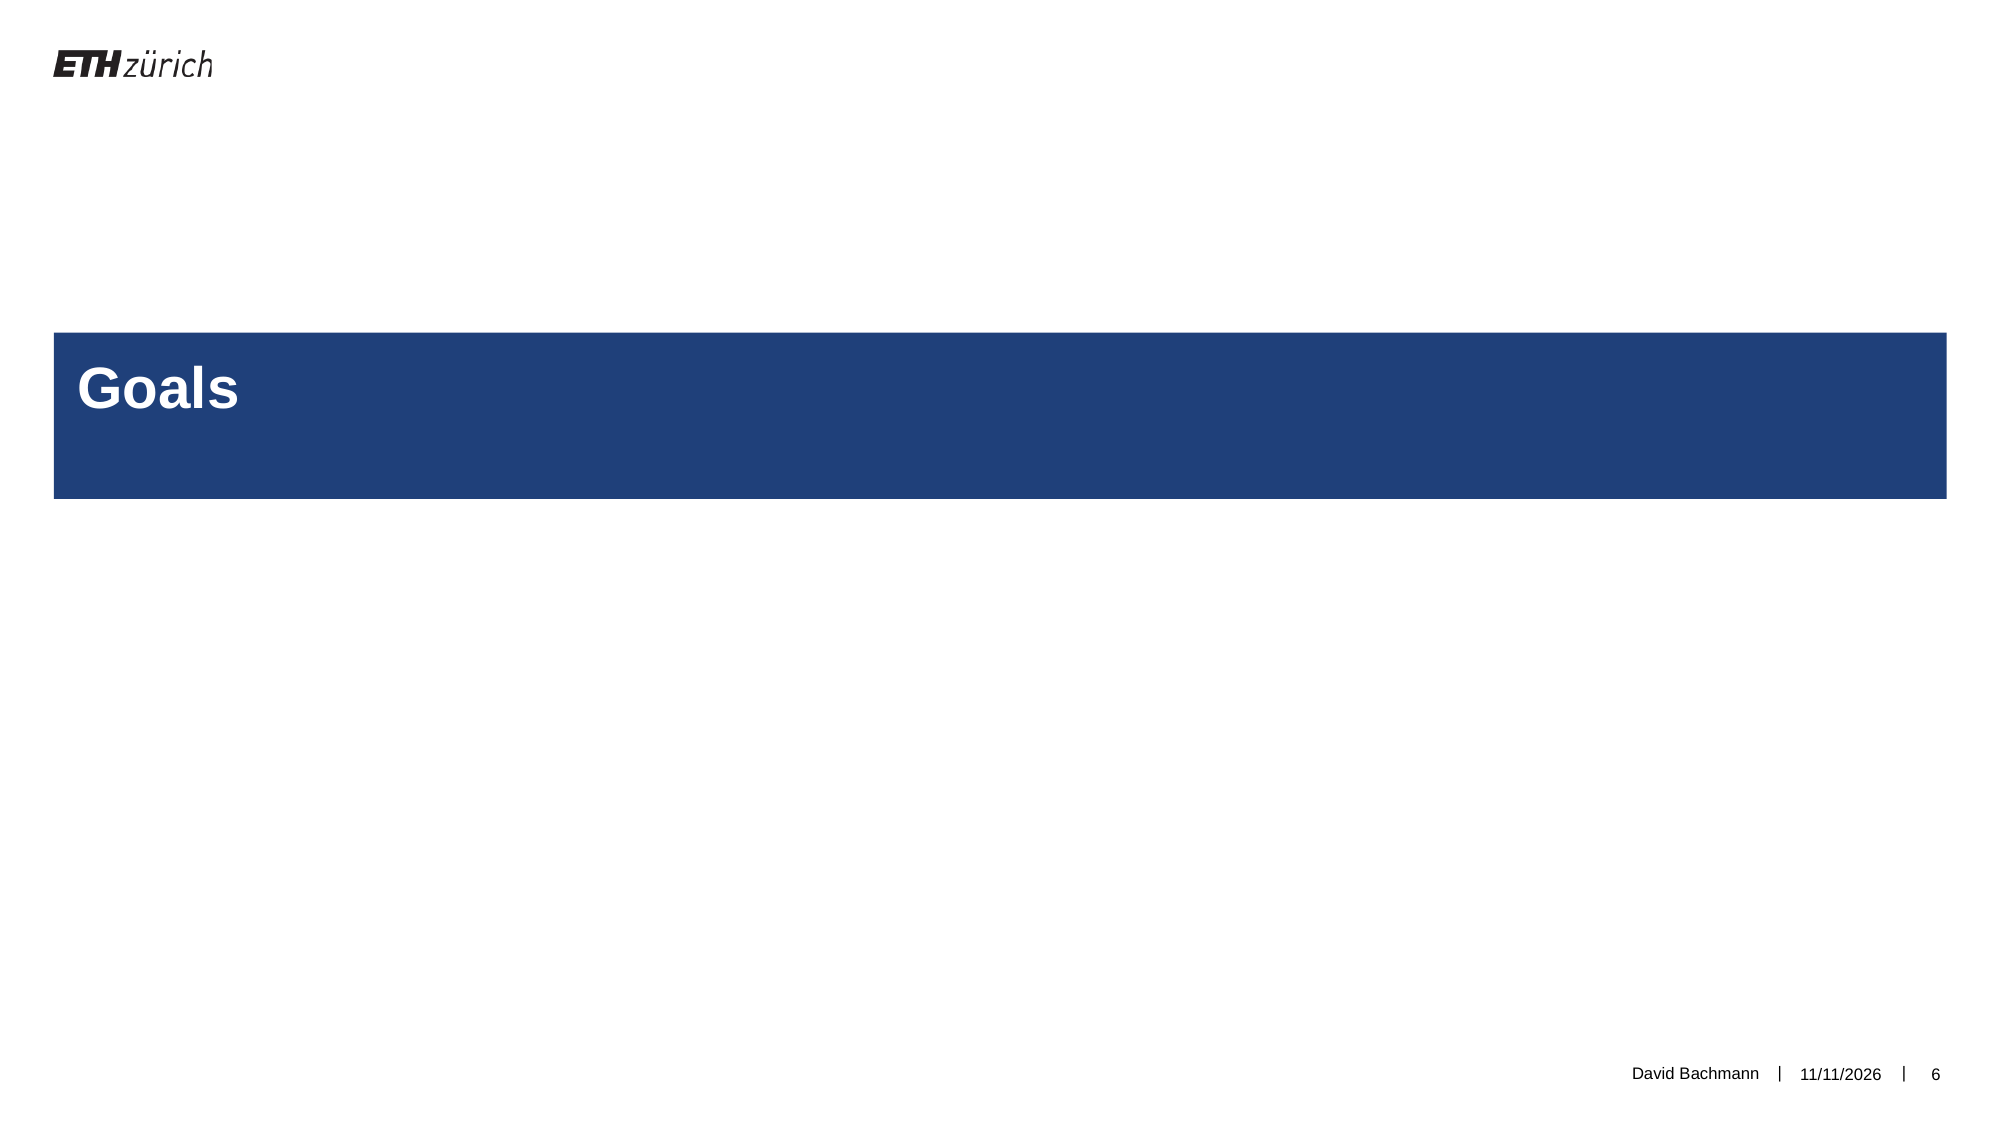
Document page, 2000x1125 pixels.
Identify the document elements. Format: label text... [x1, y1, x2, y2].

text_box Goals [53, 332, 1947, 499]
slide_number 6 [1906, 1034, 1966, 1112]
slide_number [1790, 1034, 1892, 1112]
footer David Bachmann [999, 1034, 1760, 1111]
